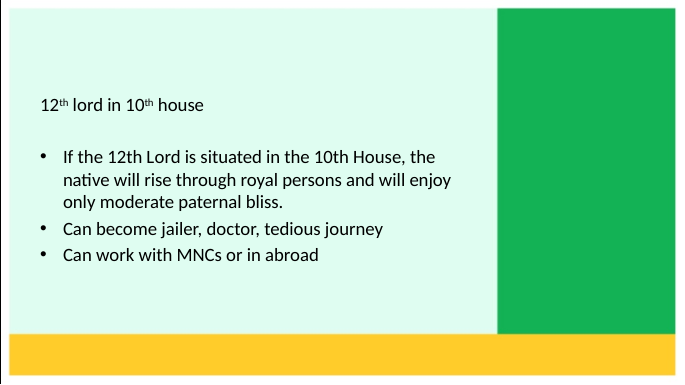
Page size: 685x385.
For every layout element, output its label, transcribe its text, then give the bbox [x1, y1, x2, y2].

picture [0, 0, 684, 384]
list 12th lord in 10th house If the 12th Lord is situated in the 10th House, the native will rise through royal persons and will enjoy only moderate paternal bliss. Can become jailer, doctor, tedious journey Can work with MNCs or in abroad [34, 89, 468, 344]
